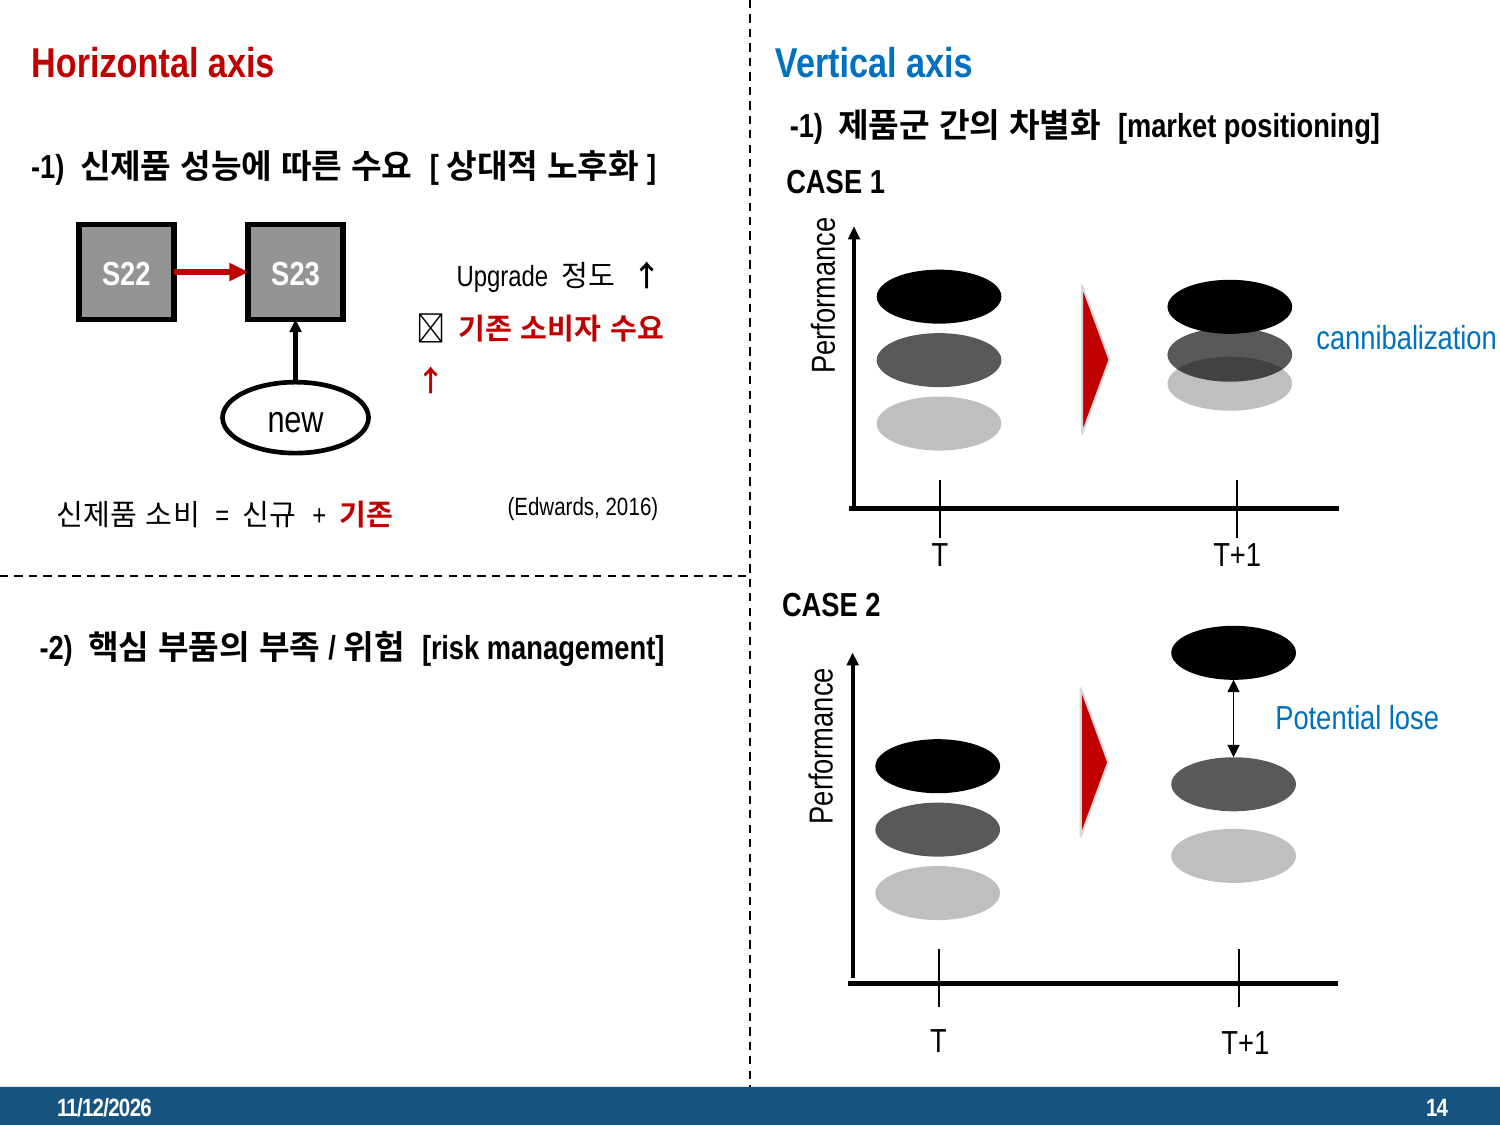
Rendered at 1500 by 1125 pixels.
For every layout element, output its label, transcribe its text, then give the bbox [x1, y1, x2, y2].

text_box -1) 제품군 간의 차별화 [market positioning] [774, 77, 1465, 152]
text_box [1166, 369, 1294, 412]
text_box [1170, 624, 1298, 681]
text_box [1170, 756, 1298, 813]
text_box [1079, 687, 1110, 838]
text_box [1166, 331, 1294, 383]
text_box [1081, 284, 1111, 435]
text_box Upgrade 정도 ↑  기존 소비자 수요 ↑ [401, 232, 707, 405]
slide_number 14 [1125, 1086, 1464, 1125]
text_box [875, 268, 1003, 325]
text_box Vertical axis [760, 3, 1025, 94]
text_box [874, 865, 1002, 922]
text_box S22 [78, 224, 175, 321]
text_box 신제품 소비 = 신규 + 기존 [42, 470, 421, 539]
text_box [874, 738, 1002, 795]
text_box T [840, 525, 1040, 581]
text_box [1170, 827, 1298, 884]
text_box [874, 801, 1002, 858]
text_box [1166, 278, 1294, 335]
text_box T+1 [1146, 1014, 1345, 1069]
text_box Horizontal axis [16, 3, 707, 94]
text_box -2) 핵심 부품의 부족/위험 [risk management] [24, 598, 715, 674]
text_box CASE 2 [767, 576, 988, 631]
text_box new [221, 381, 370, 455]
text_box (Edwards, 2016) [492, 482, 685, 528]
text_box Potential lose [1260, 688, 1481, 744]
text_box -1) 신제품 성능에 따른 수요 [상대적 노후화] [16, 118, 707, 193]
text_box T+1 [1138, 525, 1337, 581]
text_box [875, 332, 1003, 389]
text_box cannibalization [1301, 308, 1500, 364]
text_box CASE 1 [771, 152, 993, 208]
slide_number 2023. 2. 23. [42, 1086, 380, 1125]
text_box [875, 395, 1003, 452]
text_box S23 [247, 224, 344, 321]
text_box T [839, 1012, 1038, 1067]
text_box Performance [791, 653, 847, 960]
text_box Performance [794, 208, 850, 509]
